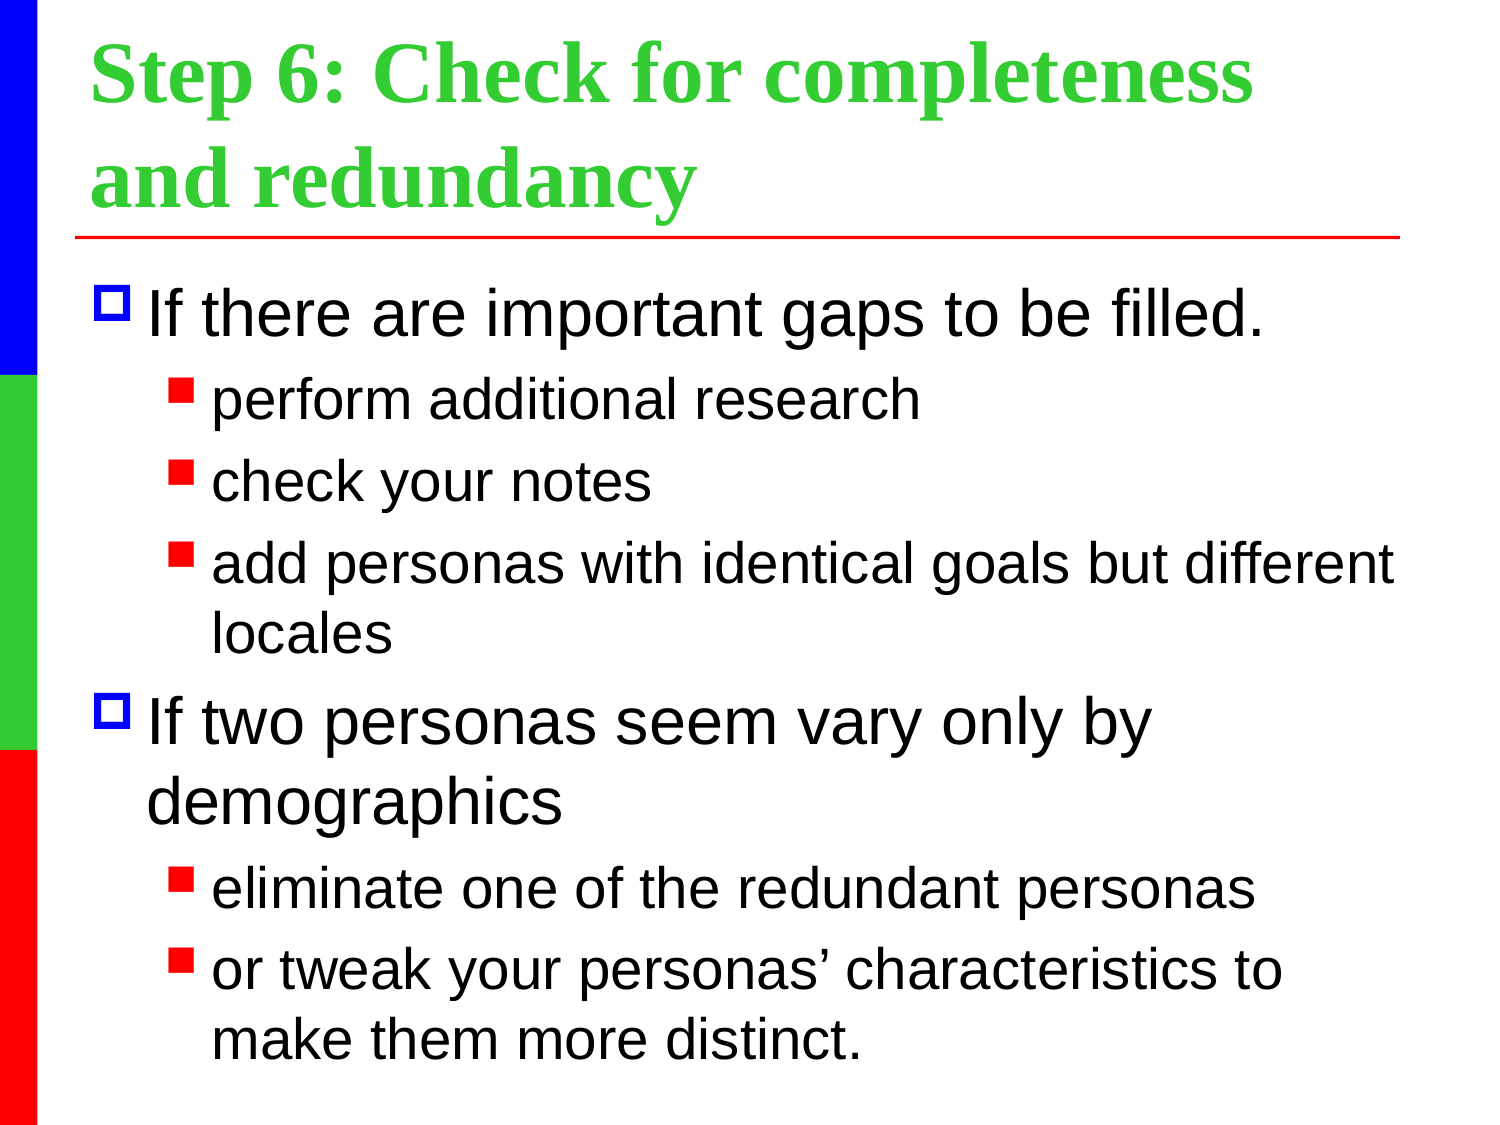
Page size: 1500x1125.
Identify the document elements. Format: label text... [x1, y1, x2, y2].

title Step 6: Check for completeness and redundancy [74, 45, 1426, 233]
text_box If there are important gaps to be filled. perform additional research check your notes add personas with identical goals but different locales If two personas seem vary only by demographics eliminate one of the redundant personas or tweak your personas’ characteristics to make them more distinct. [74, 262, 1425, 1006]
